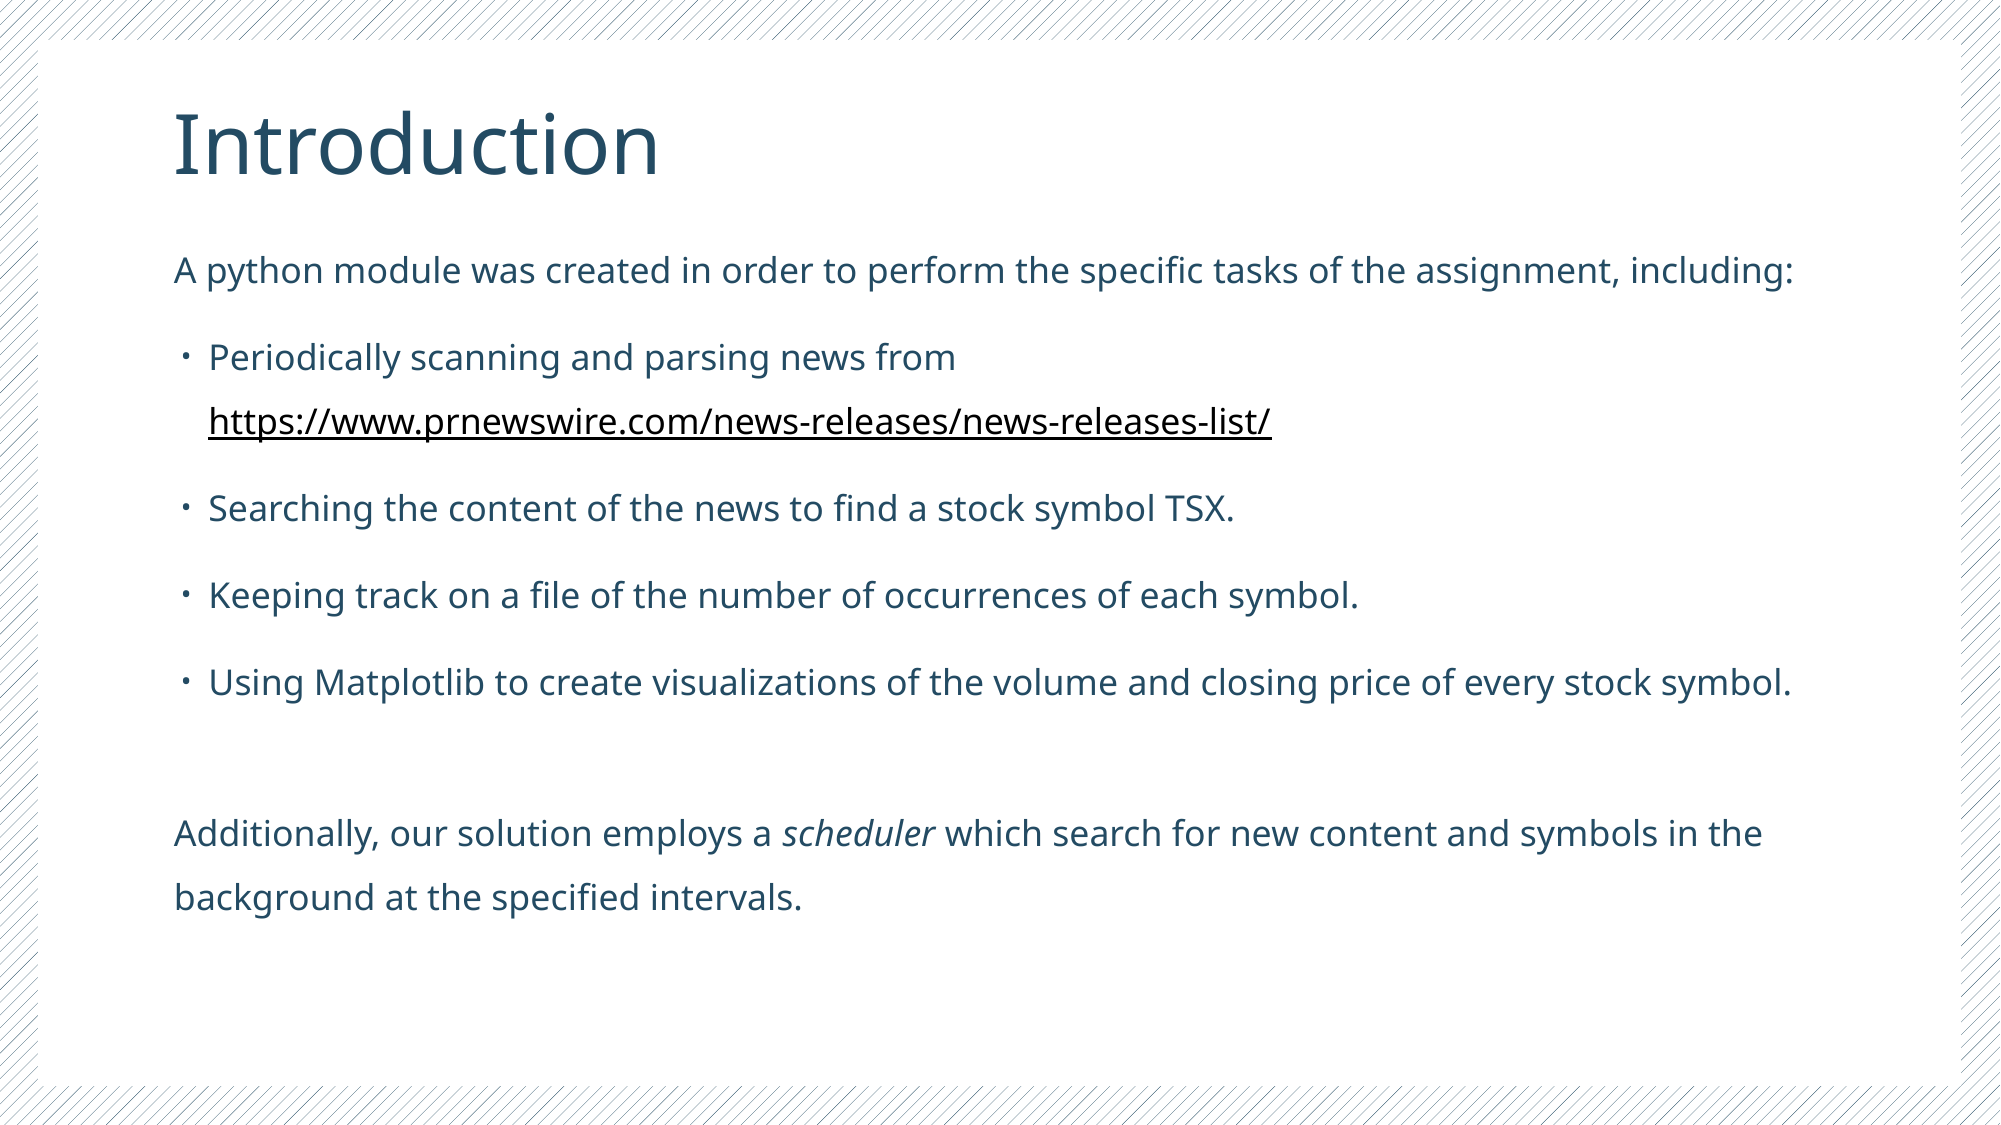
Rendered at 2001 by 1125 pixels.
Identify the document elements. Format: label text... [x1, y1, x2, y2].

list A python module was created in order to perform the specific tasks of the assignment, including: Periodically scanning and parsing news from https://www.prnewswire.com/news-releases/news-releases-list/ Searching the content of the news to find a stock symbol TSX. Keeping track on a file of the number of occurrences of each symbol. Using Matplotlib to create visualizations of the volume and closing price of every stock symbol. Additionally, our solution employs a scheduler which search for new content and symbols in the background at the specified intervals. [158, 218, 1841, 1023]
title Introduction [158, 76, 1841, 218]
